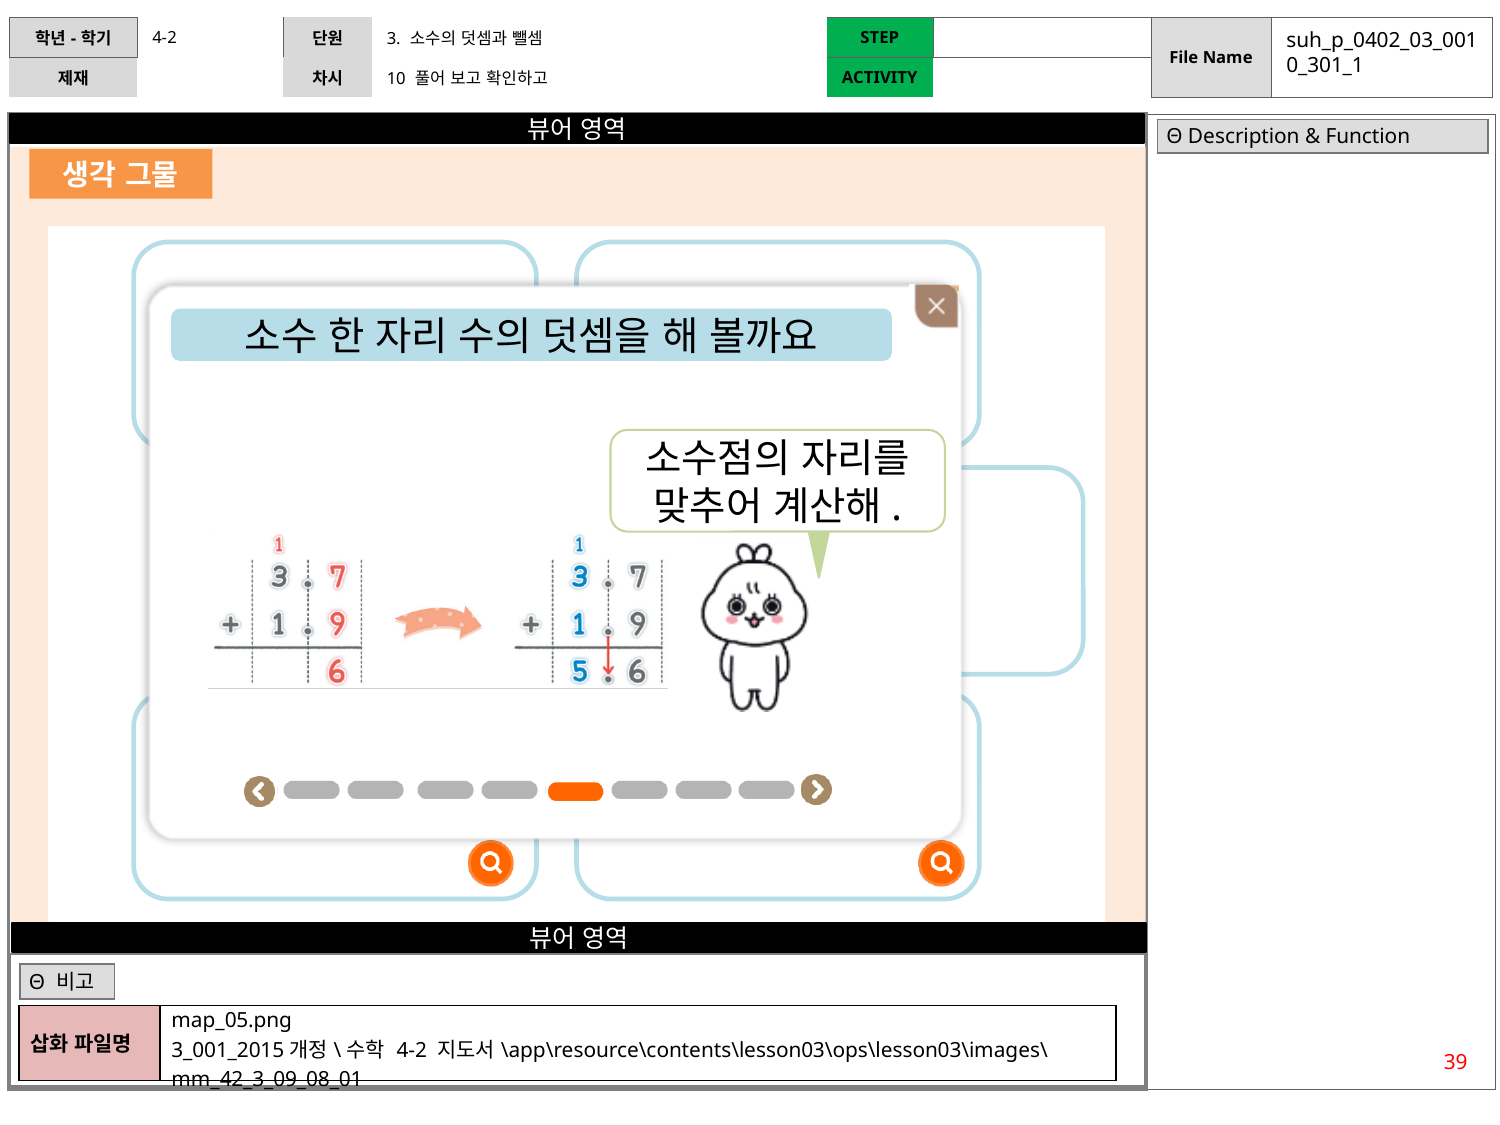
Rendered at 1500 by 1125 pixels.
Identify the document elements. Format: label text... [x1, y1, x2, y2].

picture [281, 778, 342, 802]
text_box [574, 239, 982, 442]
picture [479, 778, 539, 802]
text_box 생각 그물 [29, 148, 213, 199]
picture [345, 778, 405, 802]
picture [542, 778, 605, 803]
picture [185, 446, 673, 744]
picture [736, 778, 796, 802]
text_box [574, 699, 982, 902]
text_box [969, 465, 1086, 677]
text_box 소수점의 자리를 맞추어 계산해. [608, 427, 948, 534]
picture [696, 537, 816, 713]
text_box 소수 한 자리 수의 덧셈을 해 볼까요 [169, 306, 895, 364]
text_box suh_p_0402_03_0010_301_1 [1271, 18, 1500, 84]
text_box [148, 285, 963, 840]
text_box [131, 703, 539, 902]
picture [673, 778, 733, 802]
table_header 삽화 파일명 [20, 1006, 159, 1080]
picture [798, 772, 833, 806]
picture [609, 778, 670, 802]
picture [916, 839, 965, 887]
table_header Θ Description & Function [1158, 120, 1487, 152]
text_box [806, 530, 831, 580]
picture [909, 284, 959, 329]
picture [242, 773, 279, 808]
text_box [131, 239, 539, 438]
table_header map_05.png 3_001_2015개정\수학 4-2 지도서\app\resource\contents\lesson03\ops\lesson03\images\mm_42_3_09_08_01 [161, 1006, 1115, 1080]
picture [415, 778, 476, 802]
picture [466, 839, 514, 887]
